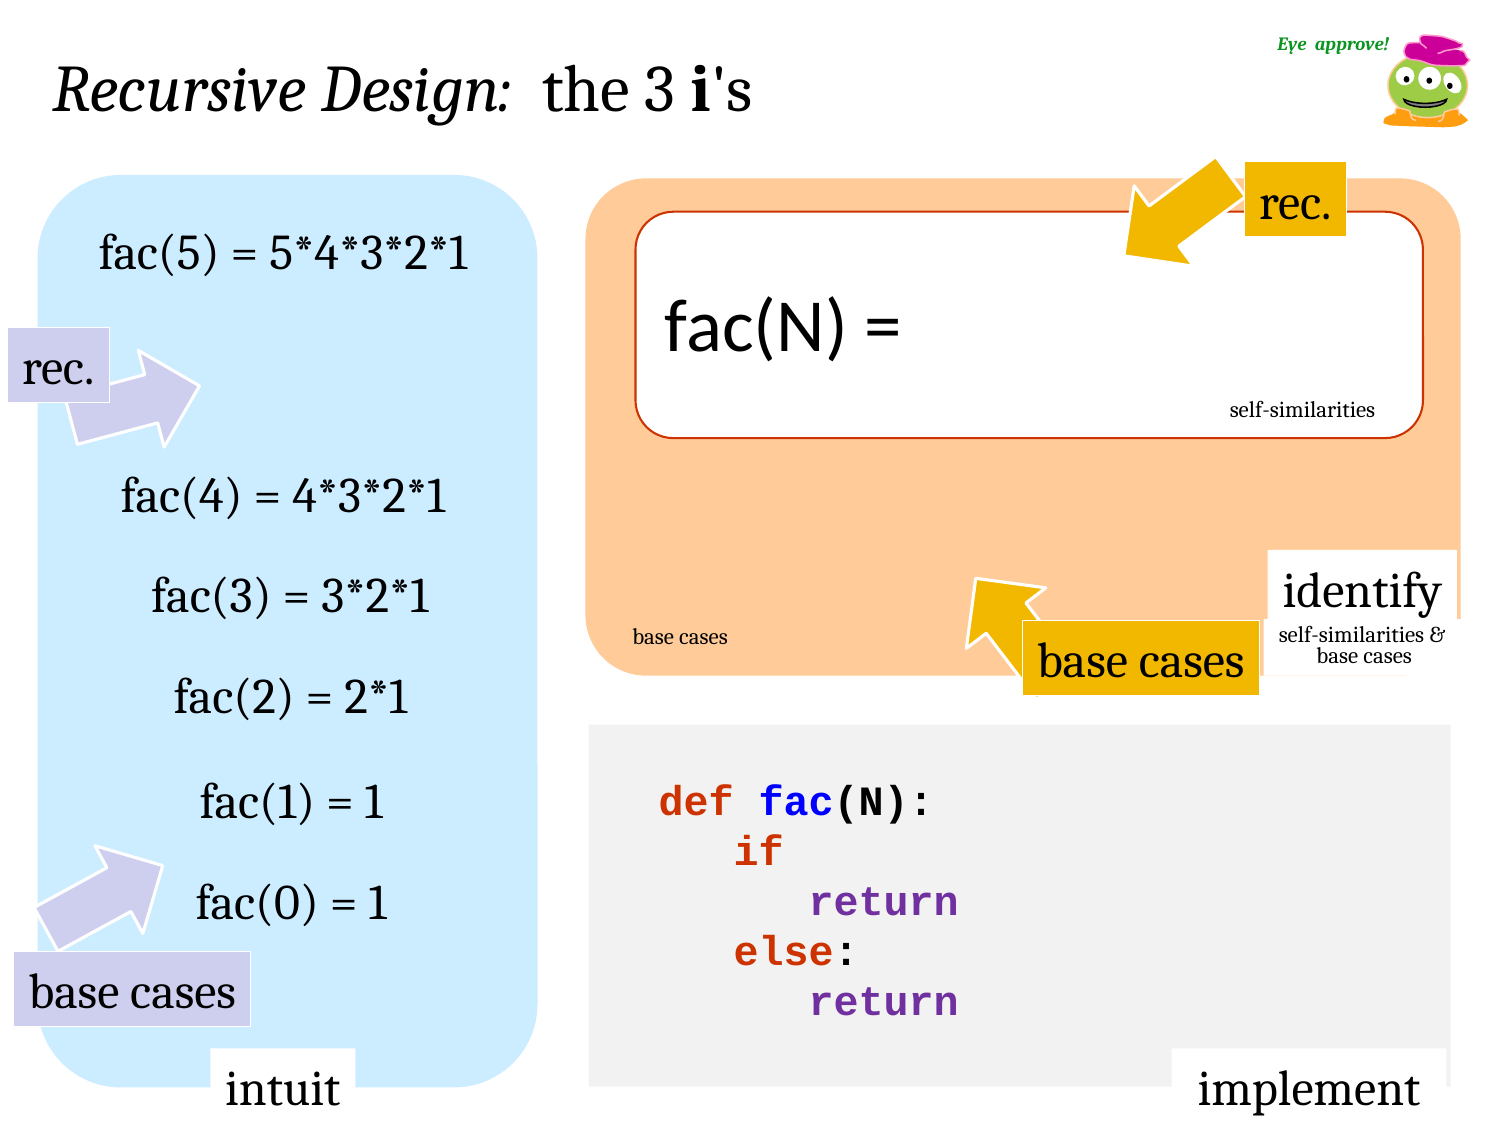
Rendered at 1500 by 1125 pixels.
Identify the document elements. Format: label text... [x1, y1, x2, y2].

text_box Recursive Design: the 3 i's [37, 37, 825, 133]
text_box rec. [1244, 161, 1347, 237]
text_box base cases [13, 951, 251, 1027]
text_box base cases [617, 620, 819, 657]
text_box fac(N) = [650, 268, 1361, 374]
text_box rec. [7, 327, 110, 403]
text_box [966, 578, 1046, 681]
text_box Eye approve! [1191, 24, 1404, 62]
text_box fac(1) = 1 [184, 760, 398, 836]
text_box def fac(N): if return else: return [643, 766, 1429, 1032]
text_box fac(2) = 2*1 [158, 656, 423, 731]
text_box [1123, 156, 1244, 267]
text_box fac(3) = 3*2*1 [136, 555, 444, 631]
text_box base cases [1022, 620, 1260, 696]
text_box [37, 174, 538, 1088]
text_box [66, 350, 200, 448]
text_box fac(0) = 1 [180, 861, 402, 937]
text_box identify [1267, 549, 1457, 619]
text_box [1383, 34, 1471, 127]
text_box intuit [210, 1048, 356, 1123]
text_box self-similarities [1202, 393, 1404, 430]
text_box [588, 724, 1451, 1087]
text_box fac(5) = 5*4*3*2*1 [83, 211, 483, 287]
text_box [34, 845, 163, 951]
text_box implement [1171, 1048, 1447, 1123]
text_box [585, 178, 1461, 676]
text_box self-similarities & base cases [1263, 619, 1465, 676]
text_box fac(4) = 4*3*2*1 [105, 455, 461, 531]
text_box [635, 211, 1423, 439]
